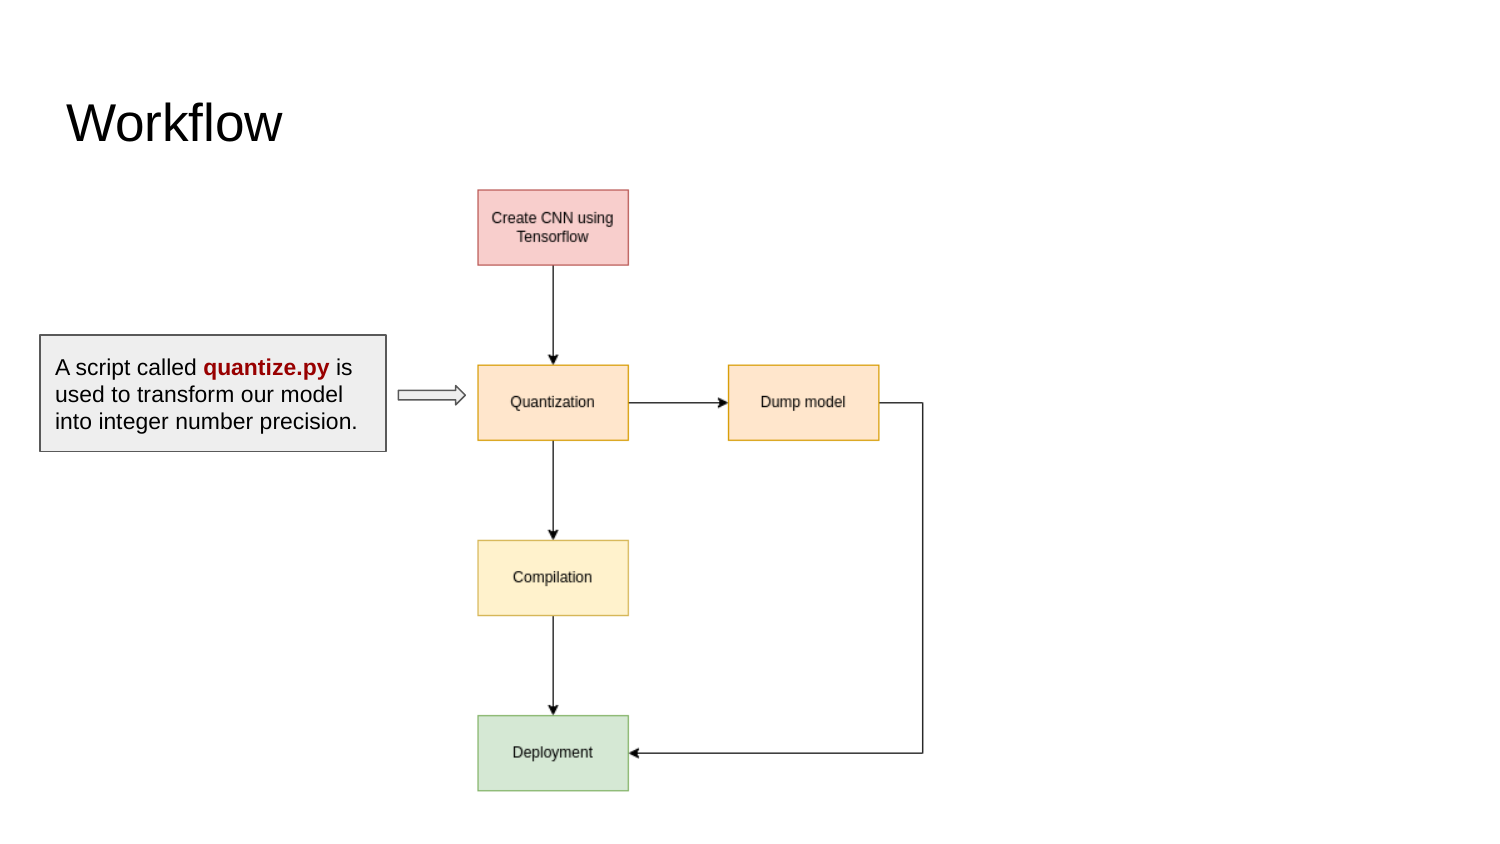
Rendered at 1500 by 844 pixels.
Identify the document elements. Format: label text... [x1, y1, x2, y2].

picture [465, 176, 946, 805]
text_box A script called quantize.py is used to transform our model into integer number precision. [40, 335, 386, 452]
text_box [398, 385, 460, 405]
title Workflow [51, 72, 1449, 167]
